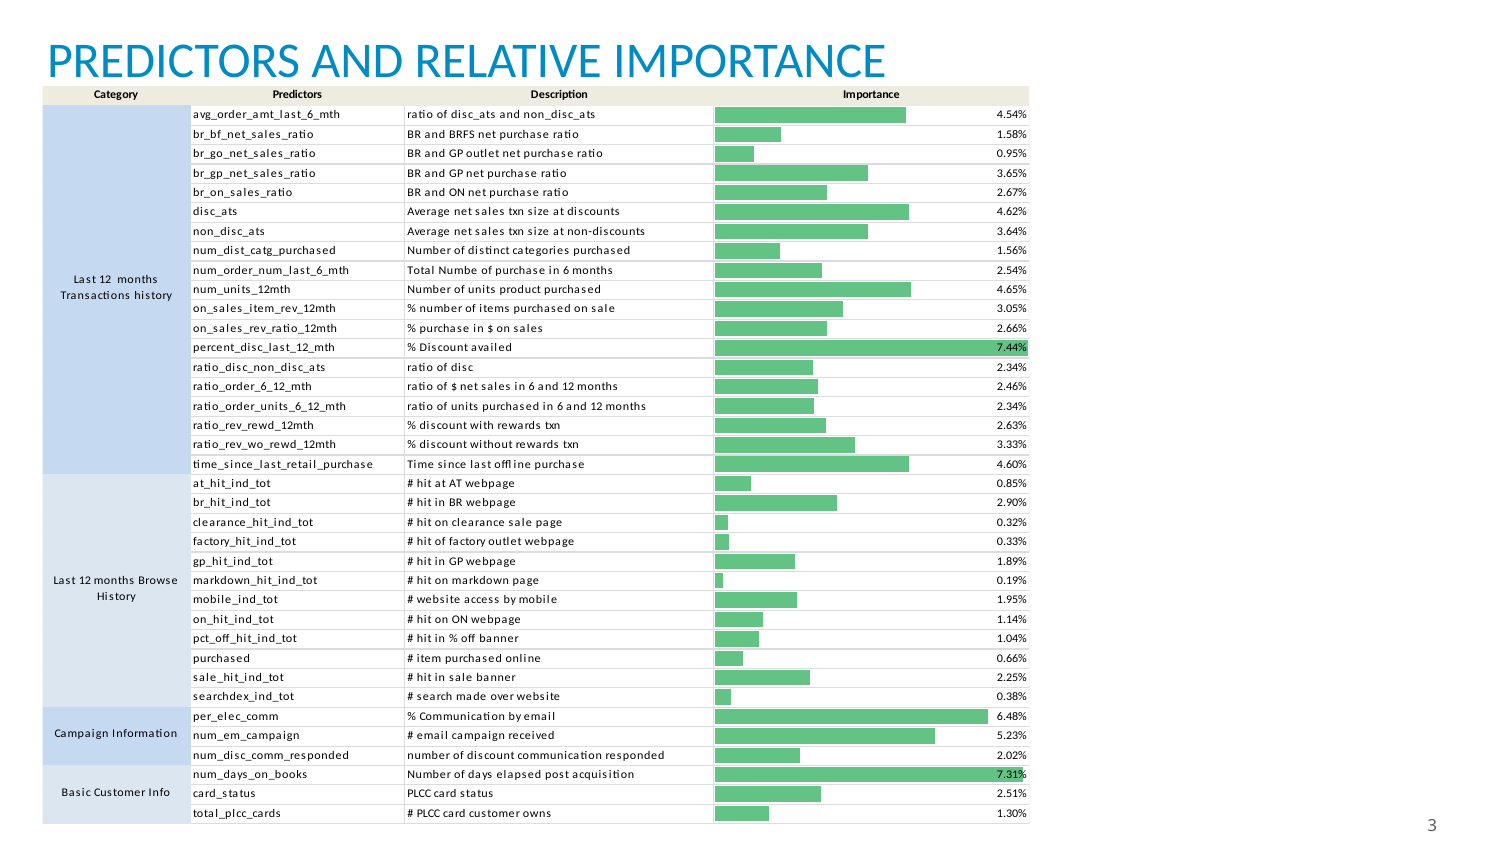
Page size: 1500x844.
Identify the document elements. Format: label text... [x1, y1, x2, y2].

title PREDICTORS AND RELATIVE IMPORTANCE [47, 27, 1499, 104]
picture [41, 85, 1031, 825]
